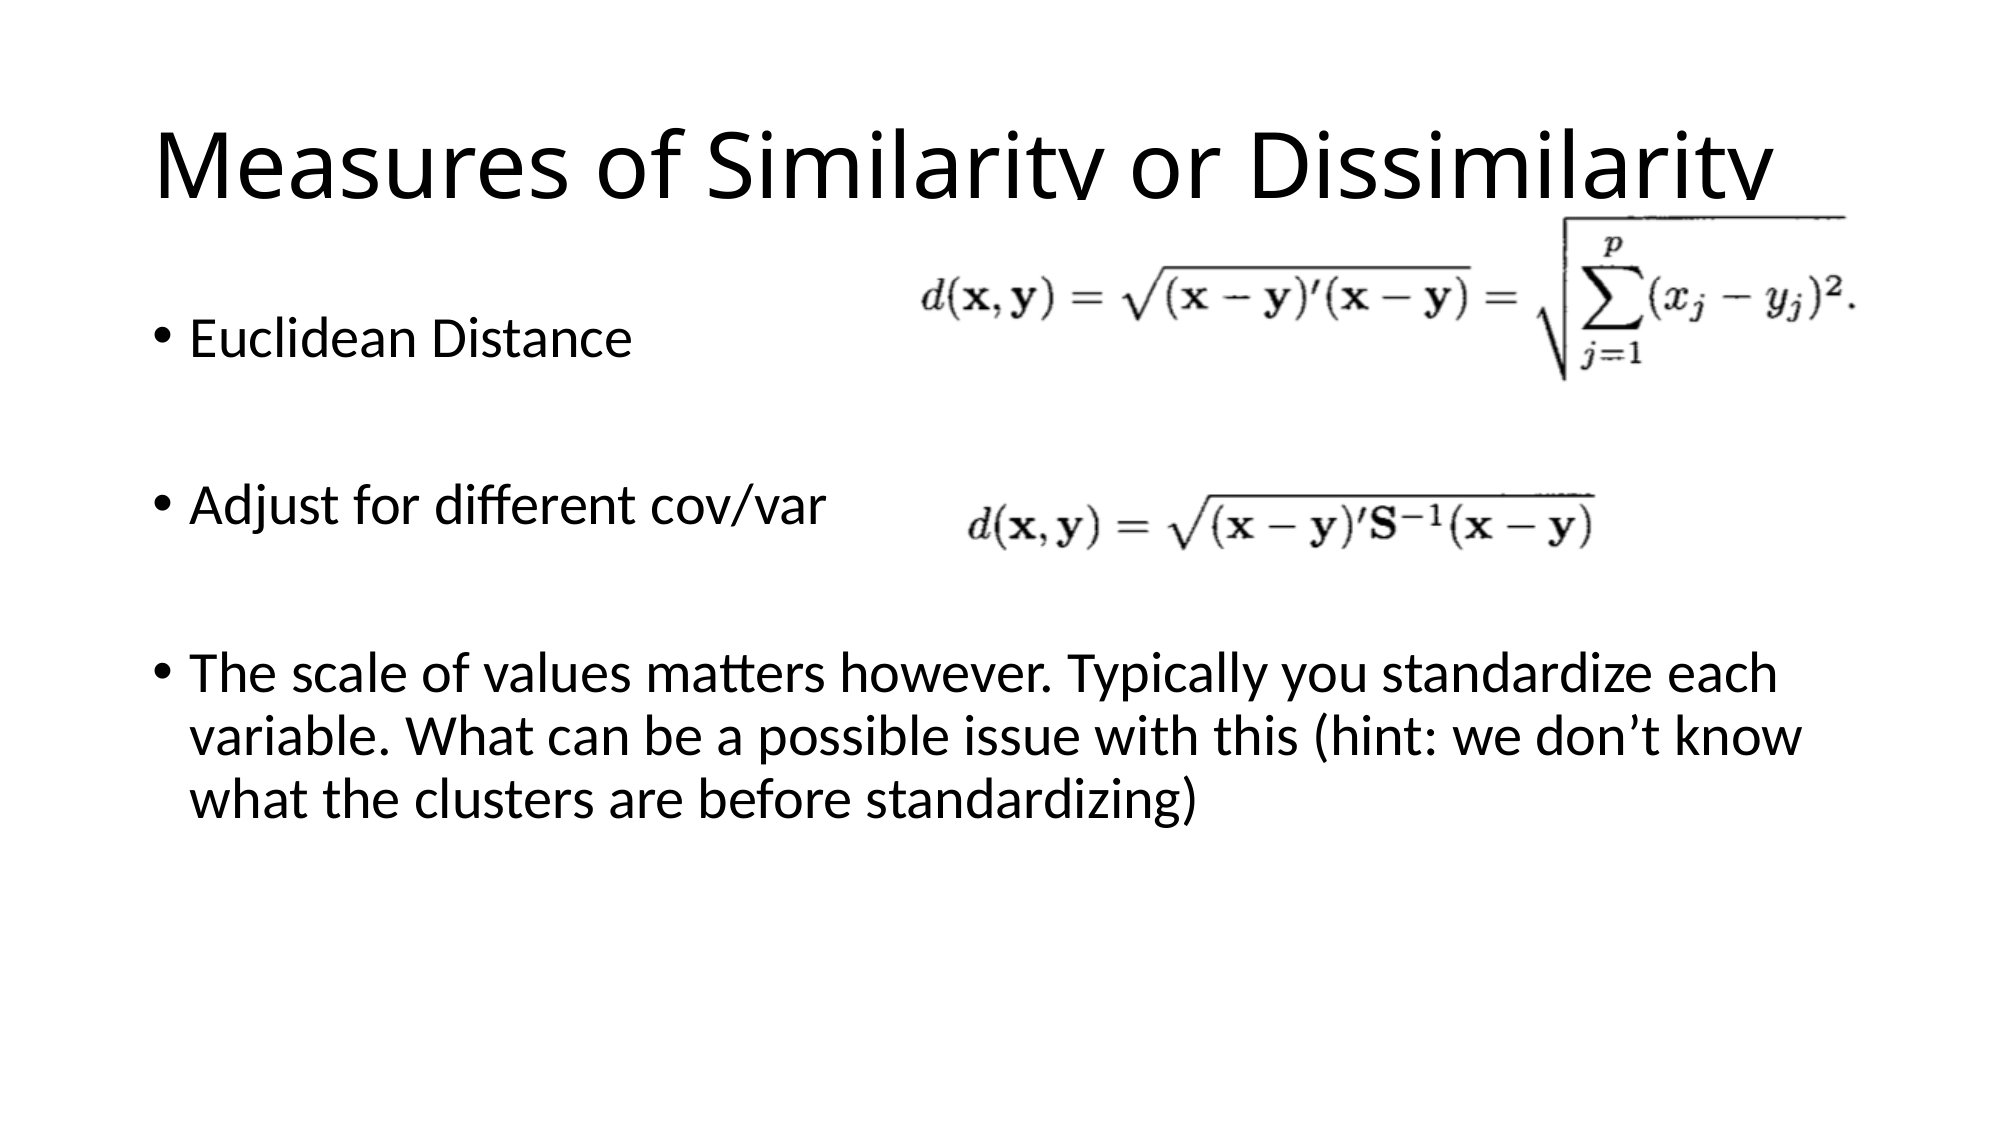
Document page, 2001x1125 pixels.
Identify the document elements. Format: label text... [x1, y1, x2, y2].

list Euclidean Distance Adjust for different cov/var The scale of values matters however. Typically you standardize each variable. What can be a possible issue with this (hint: we don’t know what the clusters are before standardizing) [137, 299, 1863, 1014]
picture [895, 200, 1877, 399]
picture [933, 456, 1639, 585]
title Measures of Similarity or Dissimilarity [137, 59, 1863, 278]
